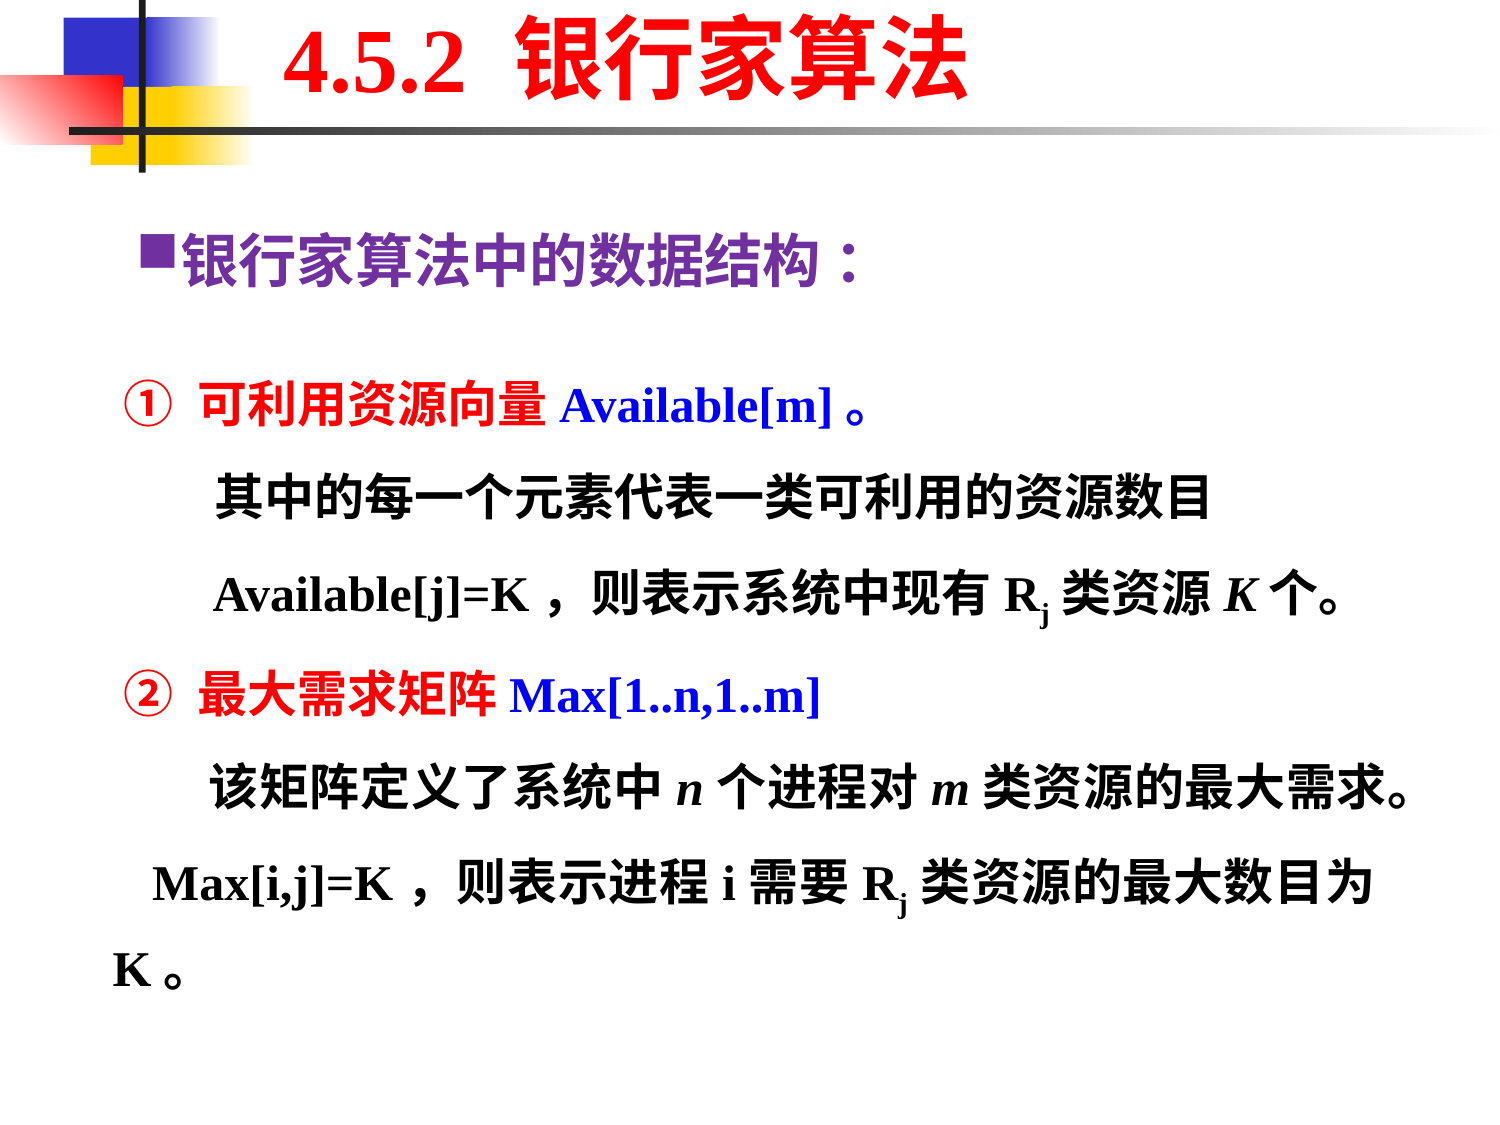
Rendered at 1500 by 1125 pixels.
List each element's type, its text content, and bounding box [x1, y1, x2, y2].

text_box ① 可利用资源向量Available[m]。 其中的每一个元素代表一类可利用的资源数目 Available[j]=K，则表示系统中现有Rj类资源K个。 ② 最大需求矩阵Max[1..n,1..m] 该矩阵定义了系统中n个进程对m类资源的最大需求。 Max[i,j]=K，则表示进程i需要Rj类资源的最大数目为K。 [97, 347, 1402, 1005]
text_box 银行家算法中的数据结构 ： [121, 195, 1131, 367]
text_box 4.5.2 银行家算法 [268, 5, 1500, 148]
